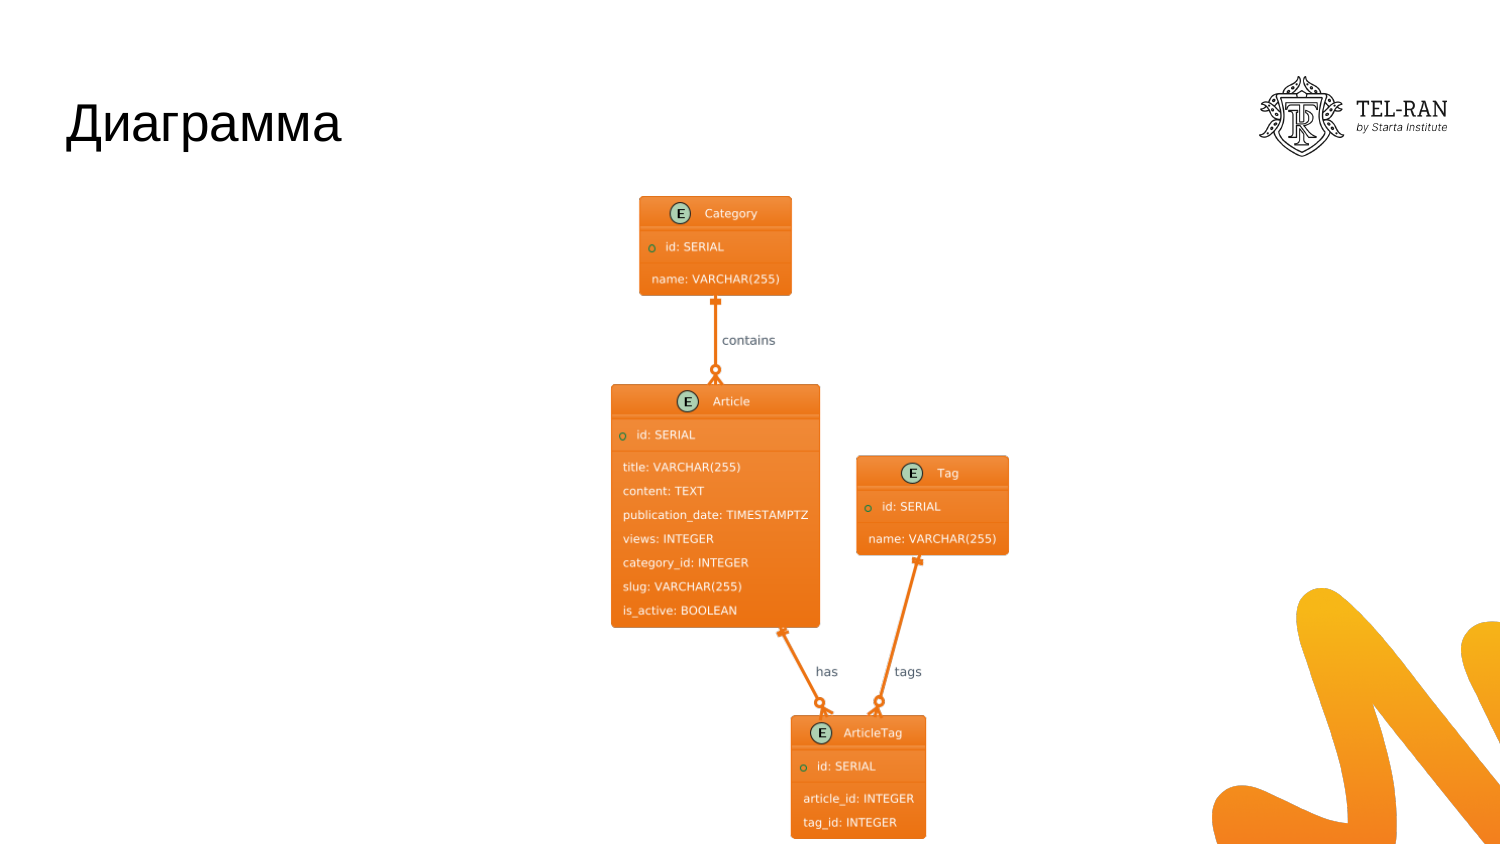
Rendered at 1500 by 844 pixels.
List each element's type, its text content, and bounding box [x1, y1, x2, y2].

title Диаграмма [51, 72, 1449, 167]
picture [1259, 76, 1447, 157]
picture [604, 188, 1014, 844]
picture [1152, 588, 1500, 844]
